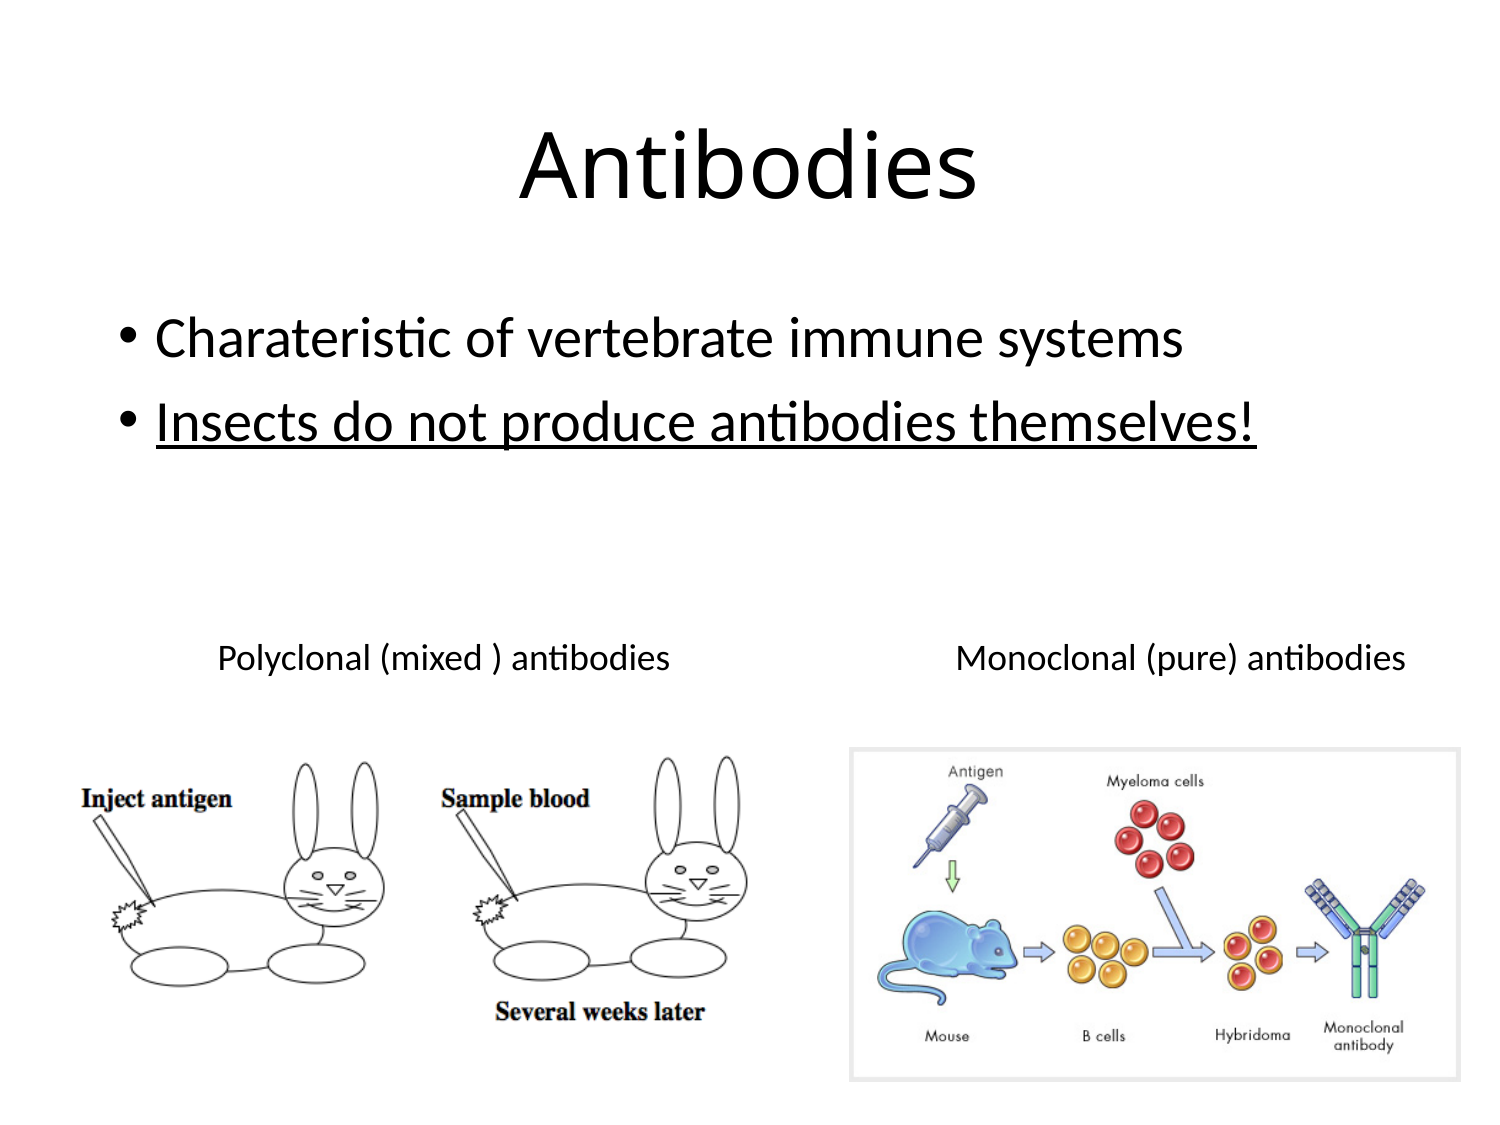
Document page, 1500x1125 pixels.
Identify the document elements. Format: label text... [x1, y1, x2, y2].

text_box Polyclonal (mixed ) antibodies [202, 626, 686, 686]
title Antibodies [103, 59, 1397, 278]
picture [49, 753, 786, 1039]
list Charateristic of vertebrate immune systems Insects do not produce antibodies themselves! [103, 299, 1397, 1014]
text_box Monoclonal (pure) antibodies [940, 626, 1422, 686]
picture [849, 747, 1461, 1082]
